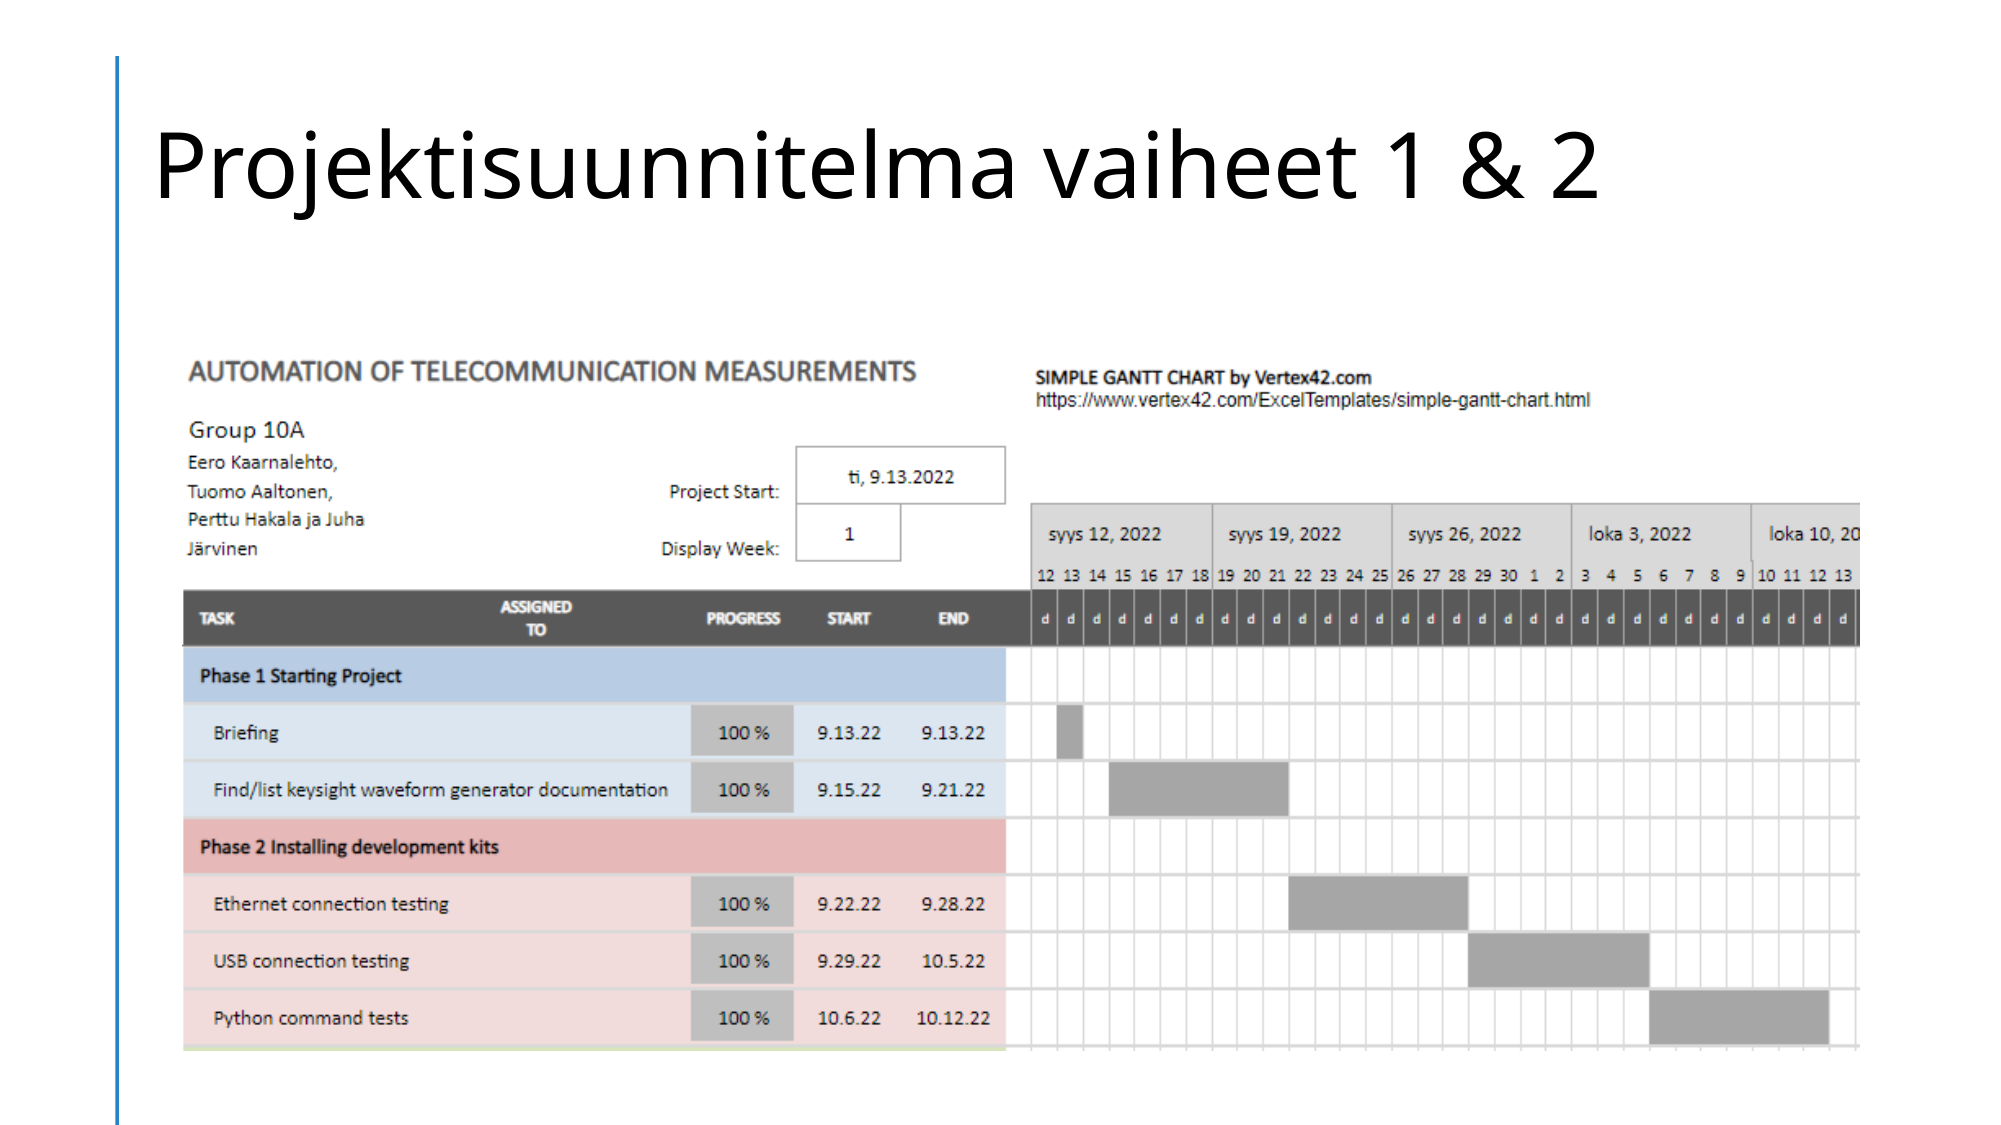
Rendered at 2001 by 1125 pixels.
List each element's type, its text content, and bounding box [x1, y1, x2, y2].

title Projektisuunnitelma vaiheet 1 & 2 [137, 59, 1863, 278]
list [182, 337, 1860, 1051]
